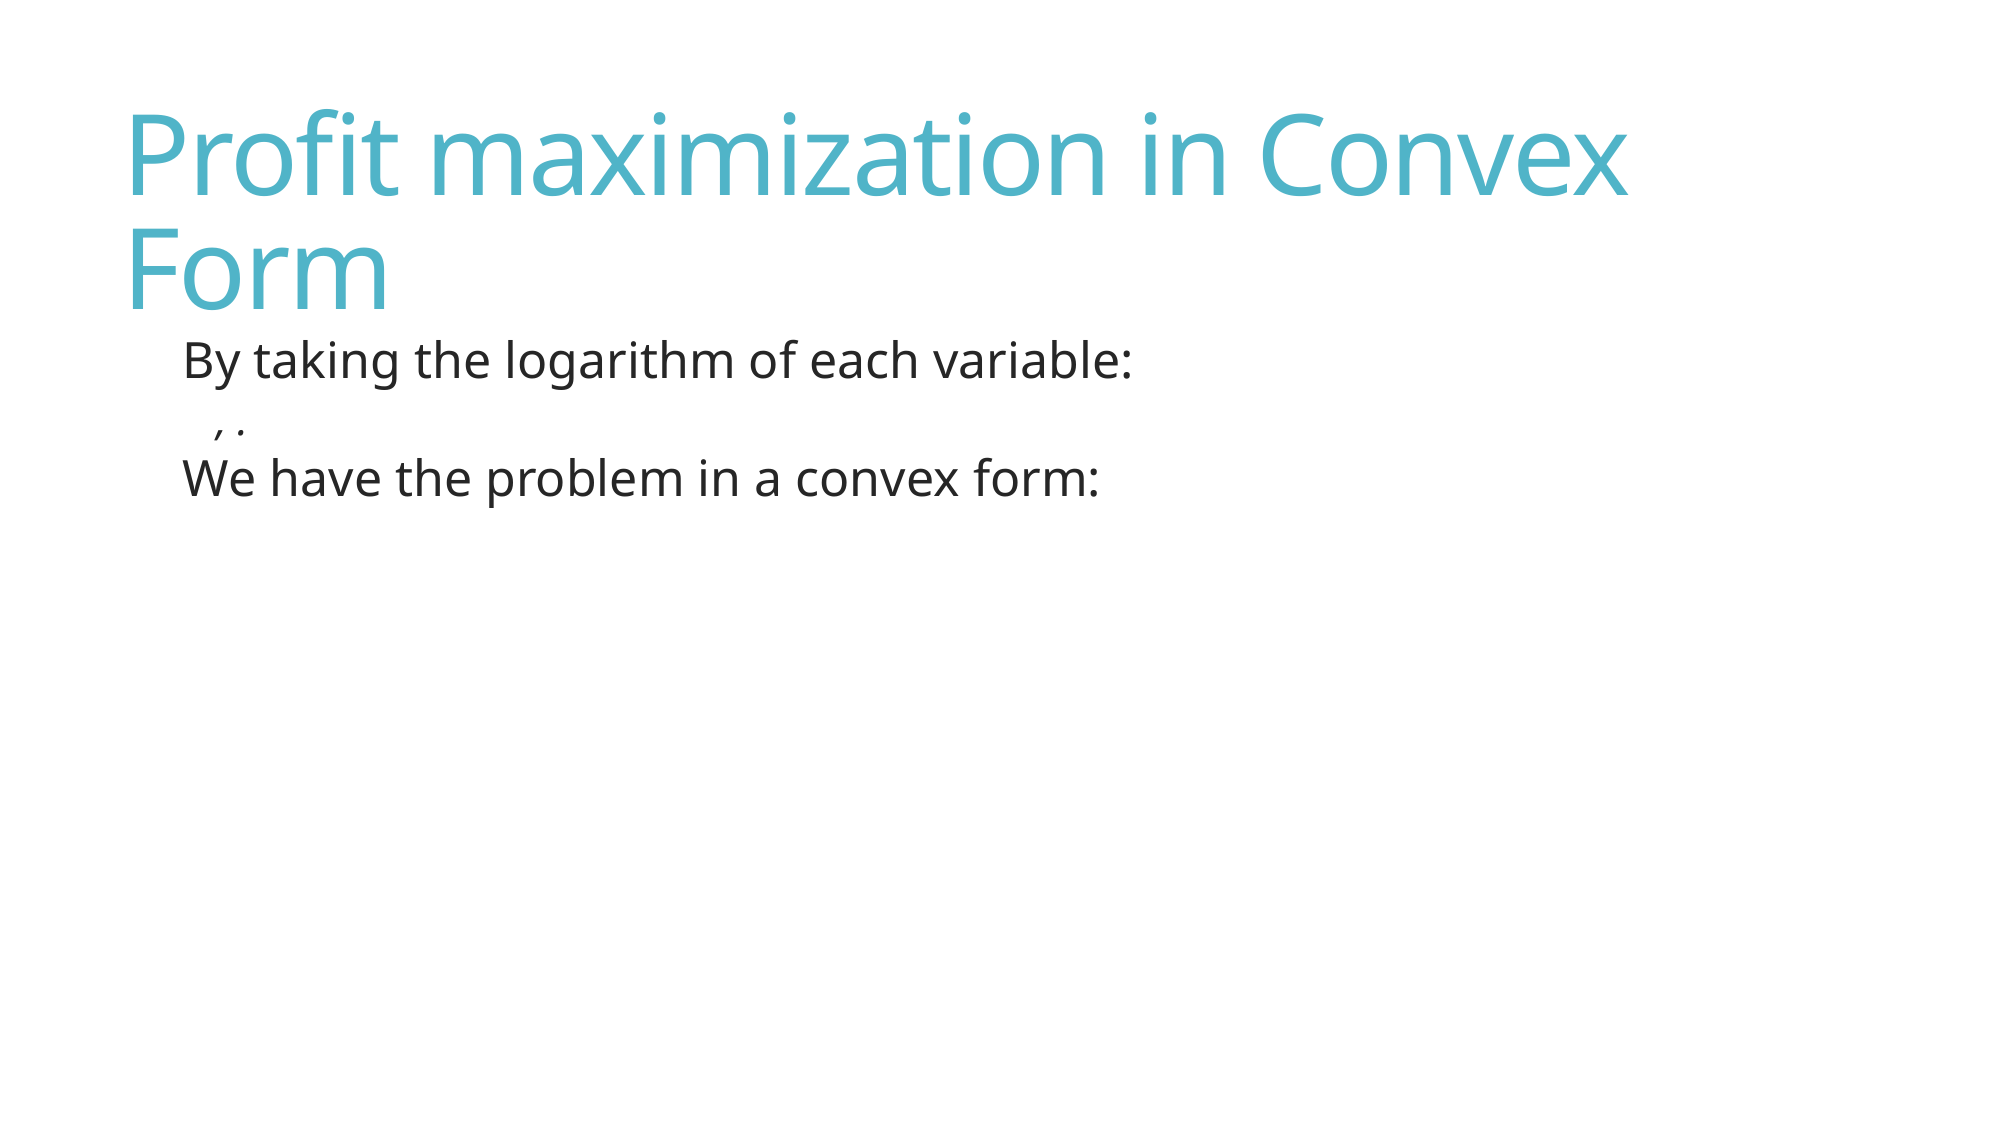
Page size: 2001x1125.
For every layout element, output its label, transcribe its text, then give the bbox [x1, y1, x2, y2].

title Profit maximization in Convex Form [107, 81, 1875, 354]
list By taking the logarithm of each variable: , . We have the problem in a convex form: [111, 329, 1876, 948]
